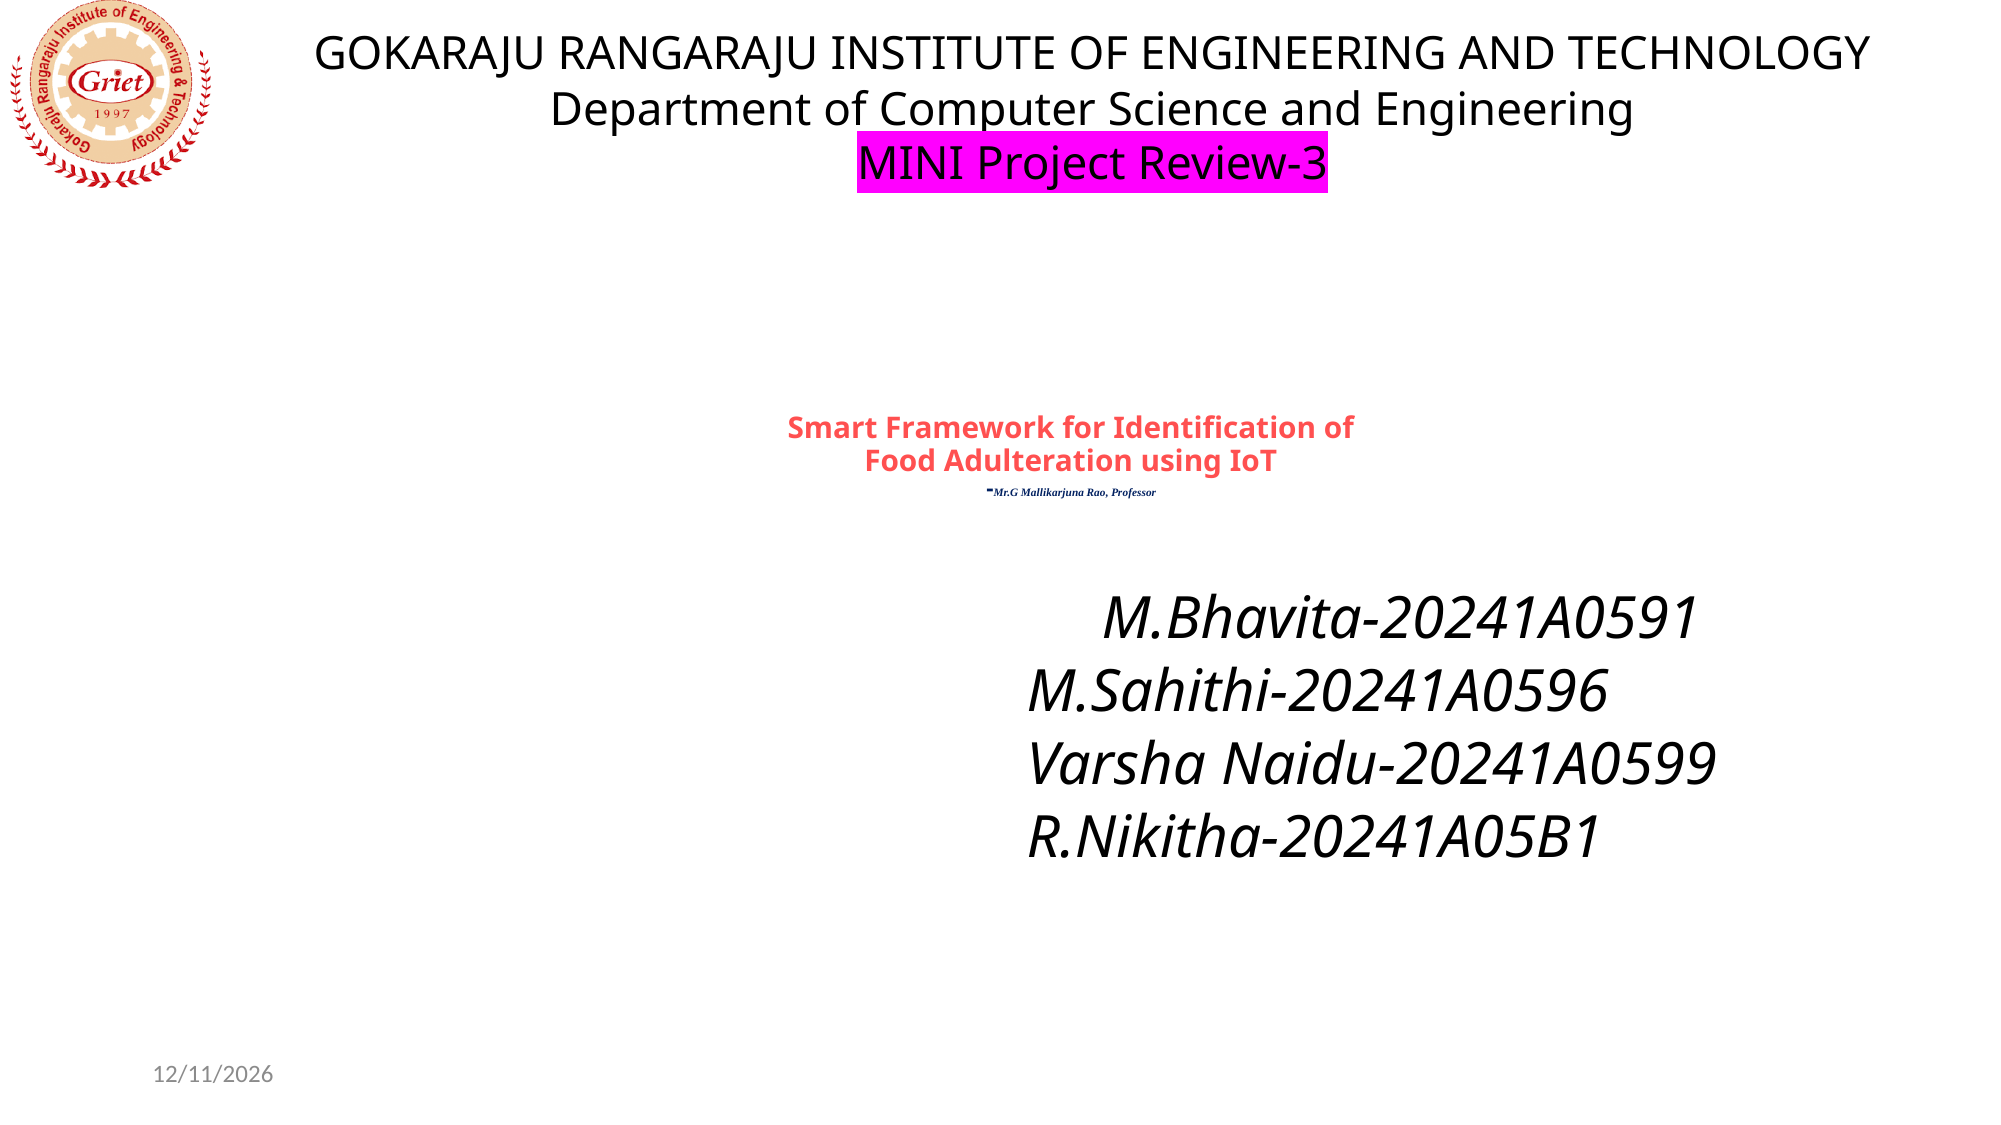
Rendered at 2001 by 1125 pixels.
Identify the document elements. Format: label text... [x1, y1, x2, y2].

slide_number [137, 1042, 588, 1103]
picture [10, 0, 211, 188]
subtitle M.Bhavita-20241A0591 M.Sahithi-20241A0596 Varsha Naidu-20241A0599 R.Nikitha-20241A05B1 [861, 520, 1912, 1004]
text_box GOKARAJU RANGARAJU INSTITUTE OF ENGINEERING AND TECHNOLOGY Department of Computer Science and Engineering MINI Project Review-3 [210, 16, 1975, 197]
title Smart Framework for Identification of Food Adulteration using IoT -Mr.G Mallikarjuna Rao, Professor [210, 283, 1932, 510]
